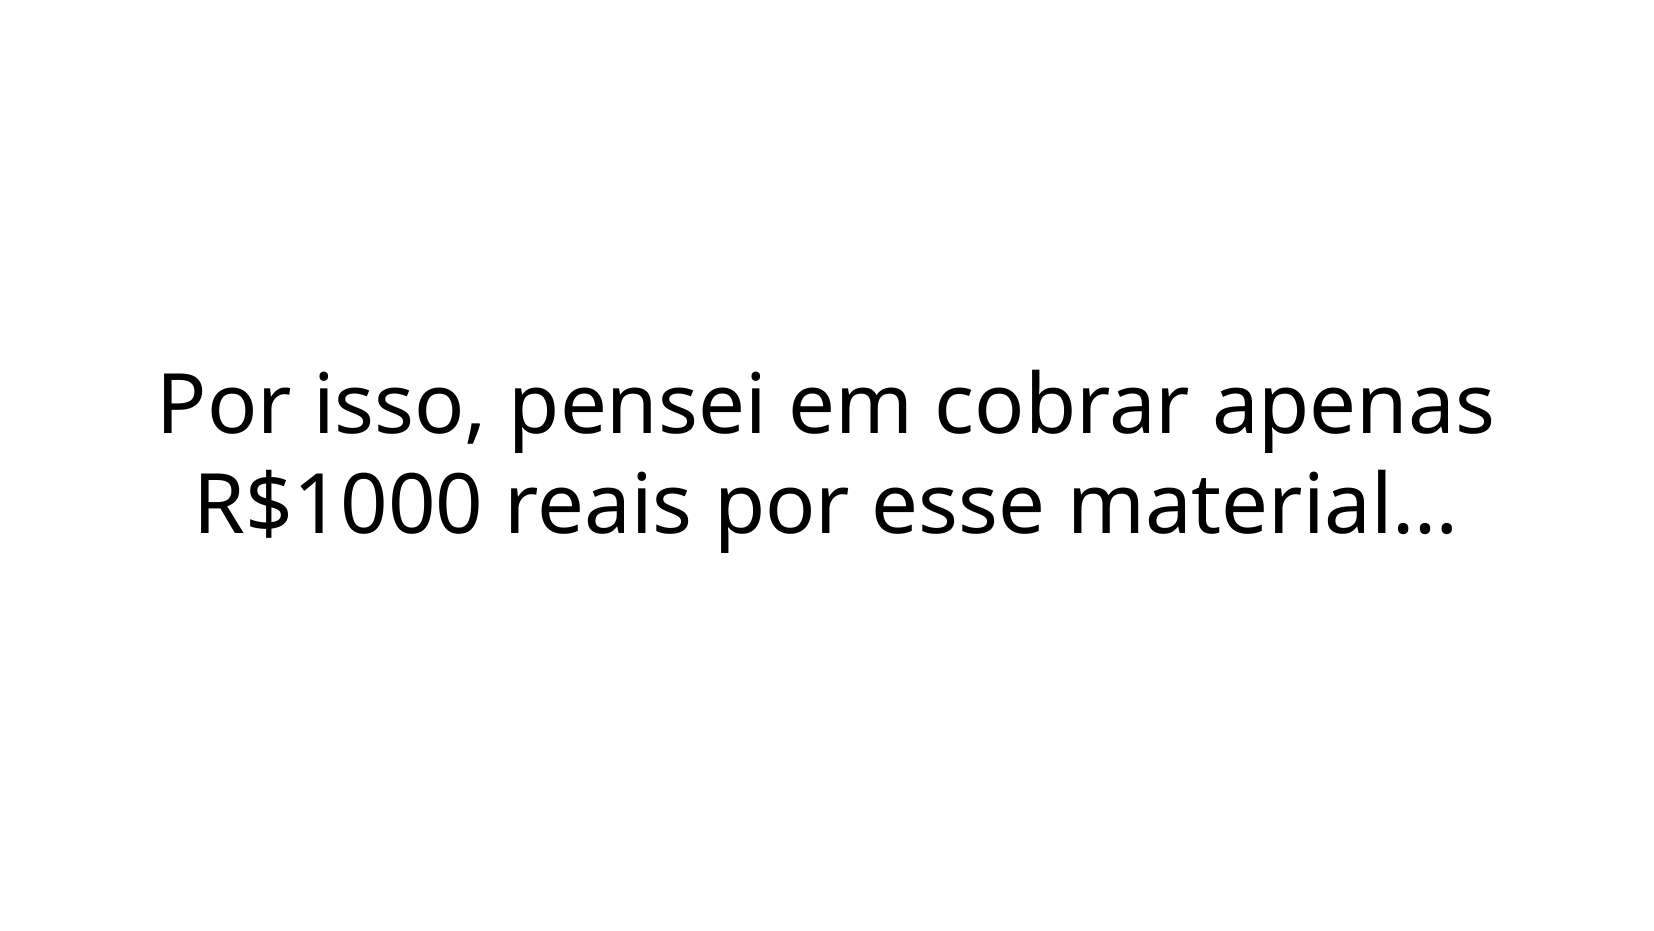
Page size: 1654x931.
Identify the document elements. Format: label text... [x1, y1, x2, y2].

text_box Por isso, pensei em cobrar apenas R$1000 reais por esse material… [46, 342, 1607, 558]
